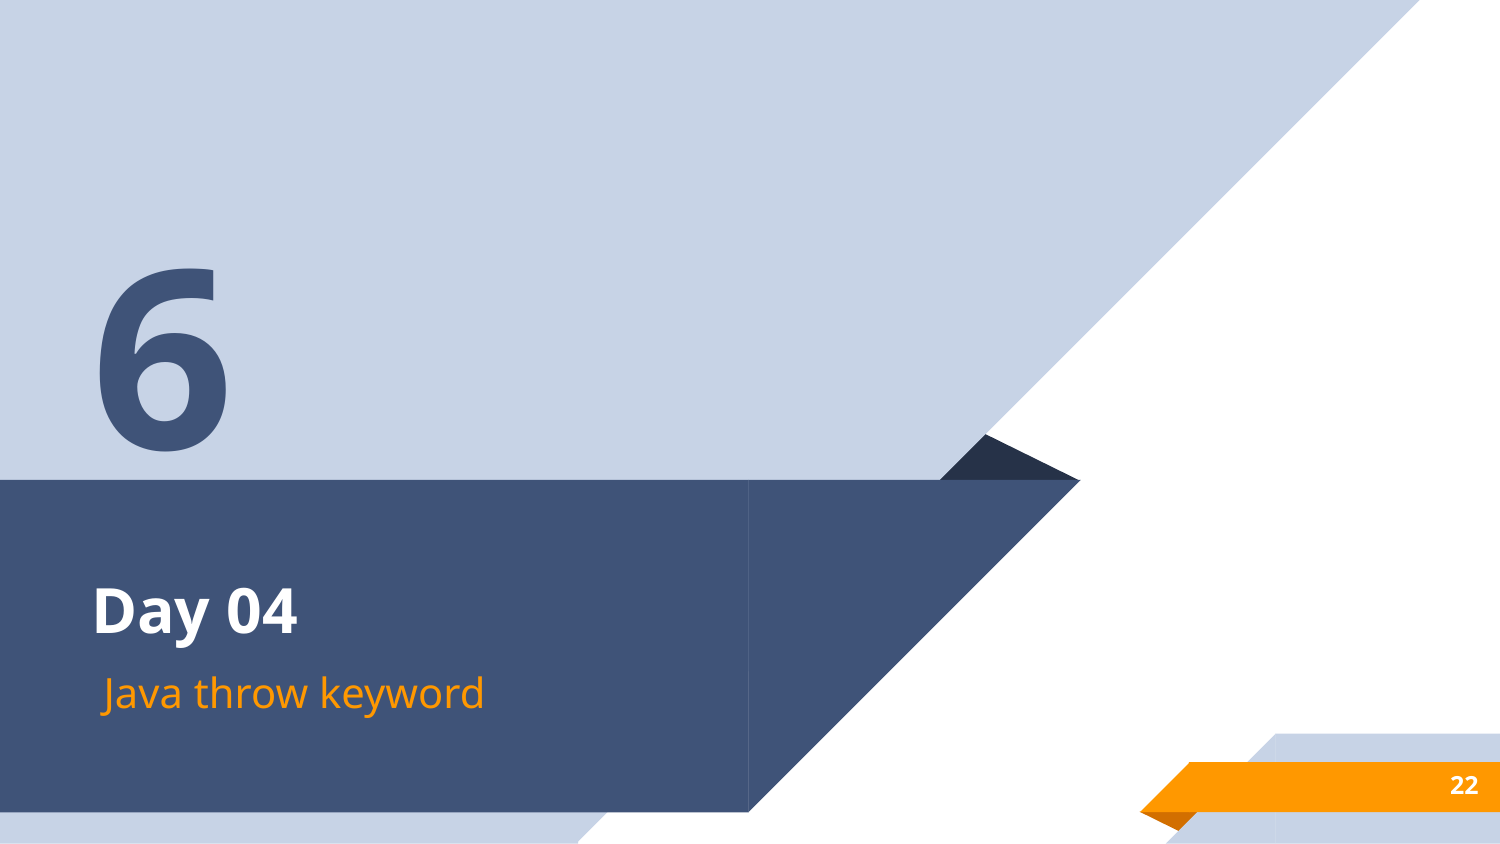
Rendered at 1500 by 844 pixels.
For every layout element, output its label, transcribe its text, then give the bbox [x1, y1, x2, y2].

title Day 04 [76, 470, 748, 652]
slide_number 22 [1249, 760, 1494, 813]
subtitle Java throw keyword [76, 652, 748, 781]
text_box 6 [76, 0, 434, 515]
